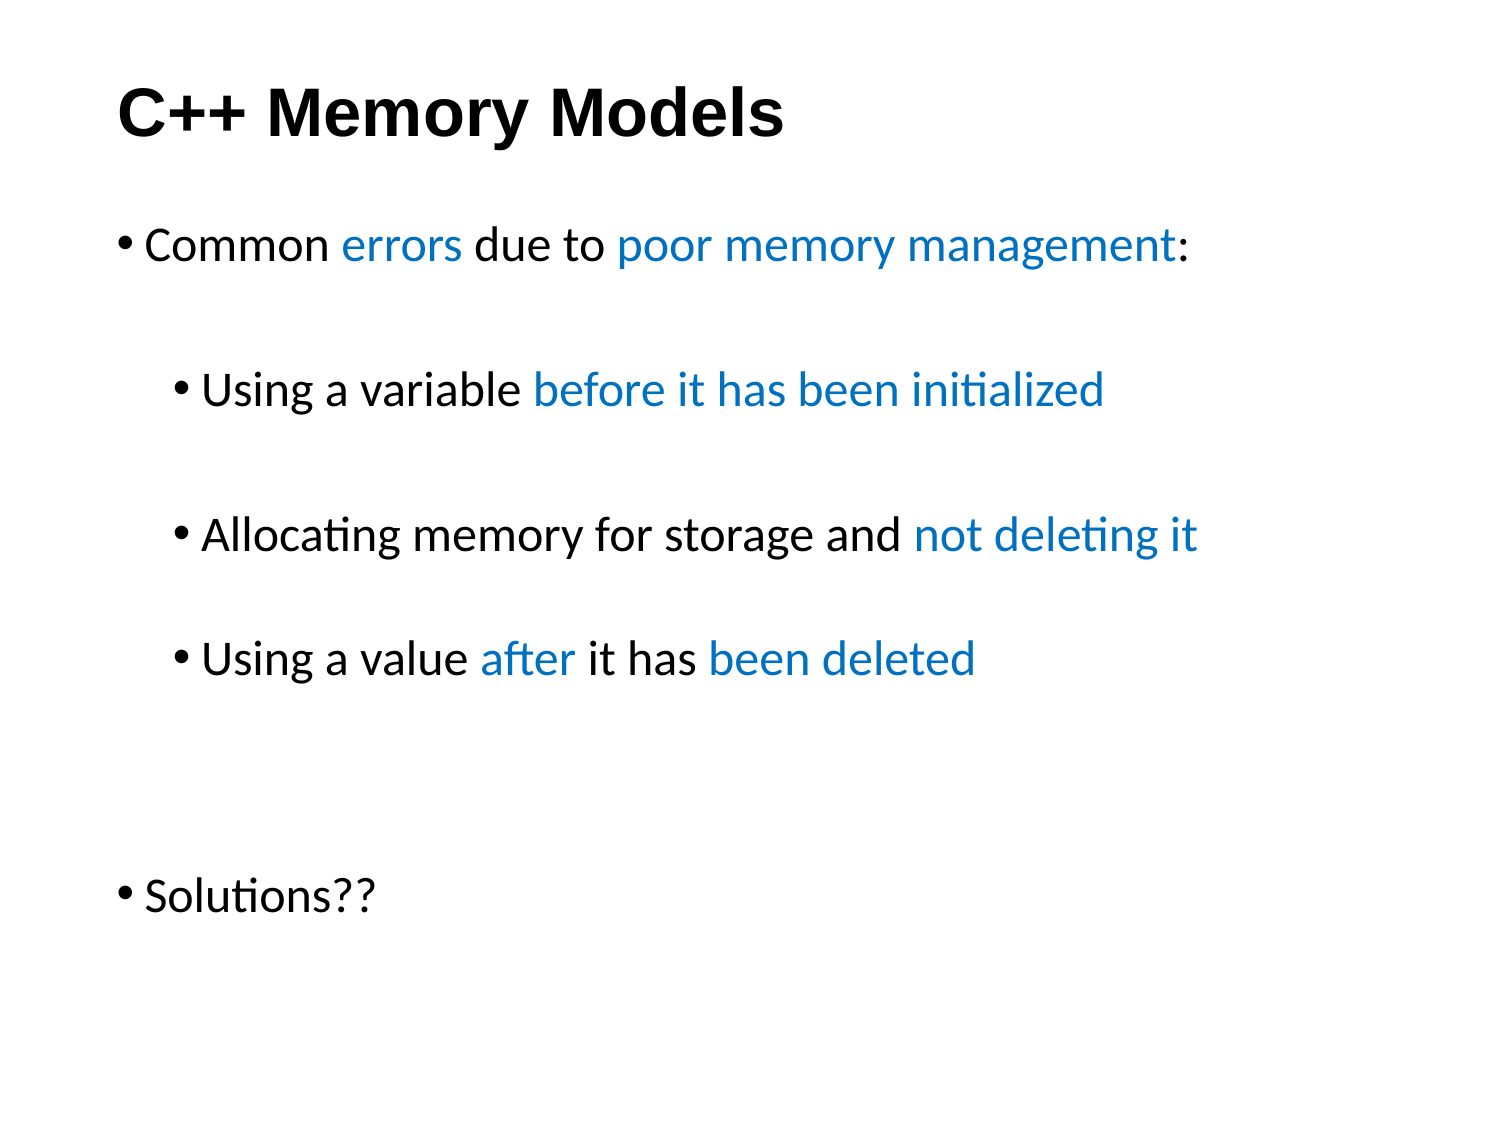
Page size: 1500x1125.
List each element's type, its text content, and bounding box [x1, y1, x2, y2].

list Common errors due to poor memory management: Using a variable before it has been initialized Allocating memory for storage and not deleting it Using a value after it has been deleted Solutions?? [101, 210, 1385, 1046]
title C++ Memory Models [102, 50, 1489, 180]
